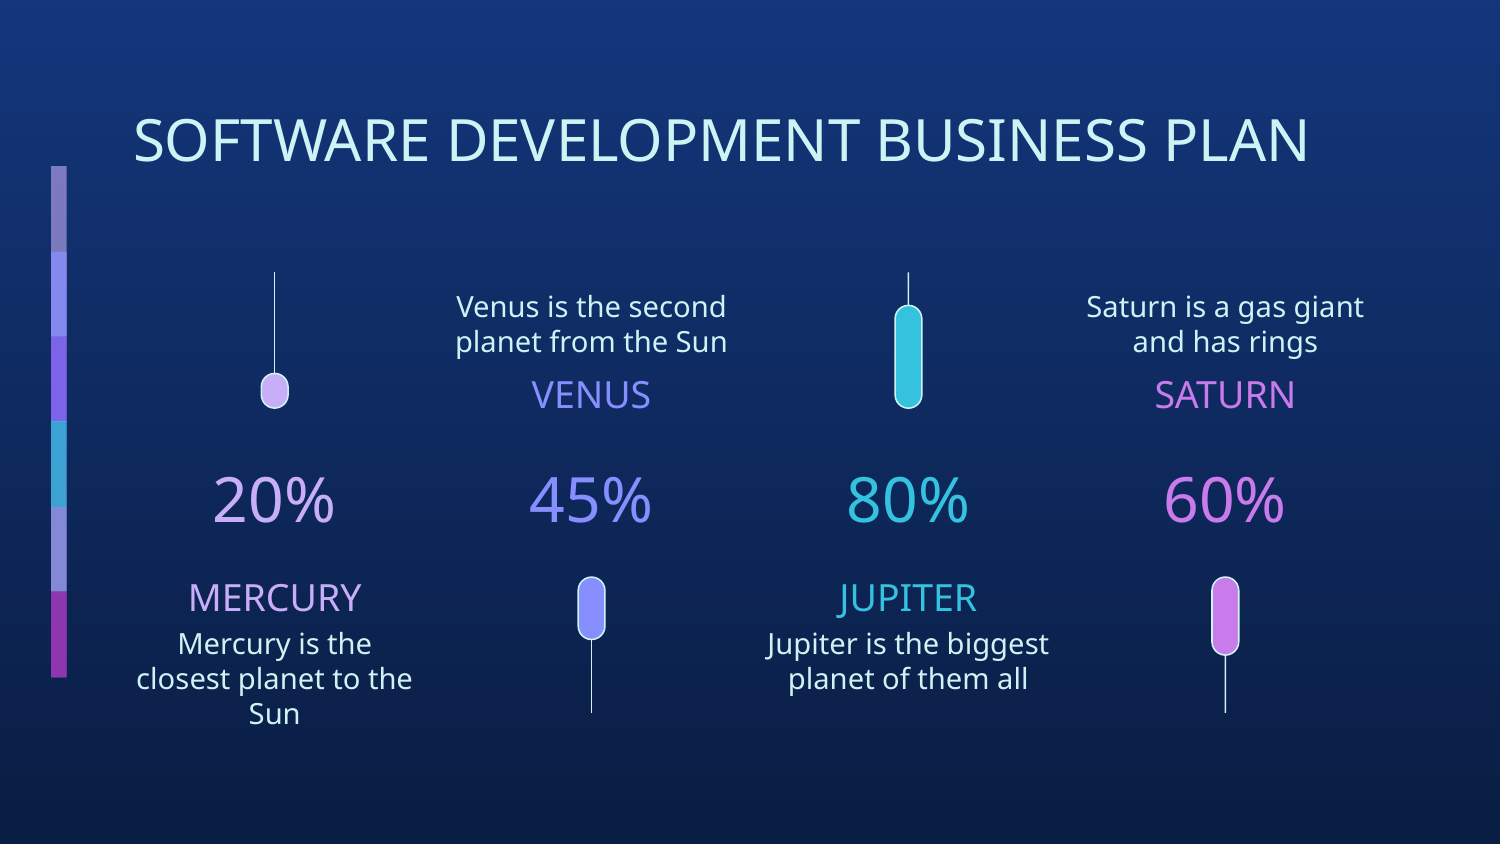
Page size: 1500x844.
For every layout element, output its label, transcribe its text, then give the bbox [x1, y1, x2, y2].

text_box [895, 306, 904, 408]
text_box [117, 446, 432, 714]
text_box [1211, 577, 1225, 654]
title SOFTWARE DEVELOPMENT BUSINESS PLAN [118, 88, 1382, 183]
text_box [1068, 273, 1383, 550]
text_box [434, 273, 749, 550]
text_box [261, 374, 270, 408]
text_box [280, 374, 289, 407]
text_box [751, 446, 1066, 714]
text_box [1226, 577, 1239, 655]
text_box [913, 306, 922, 408]
text_box [578, 577, 591, 639]
text_box [592, 577, 605, 639]
